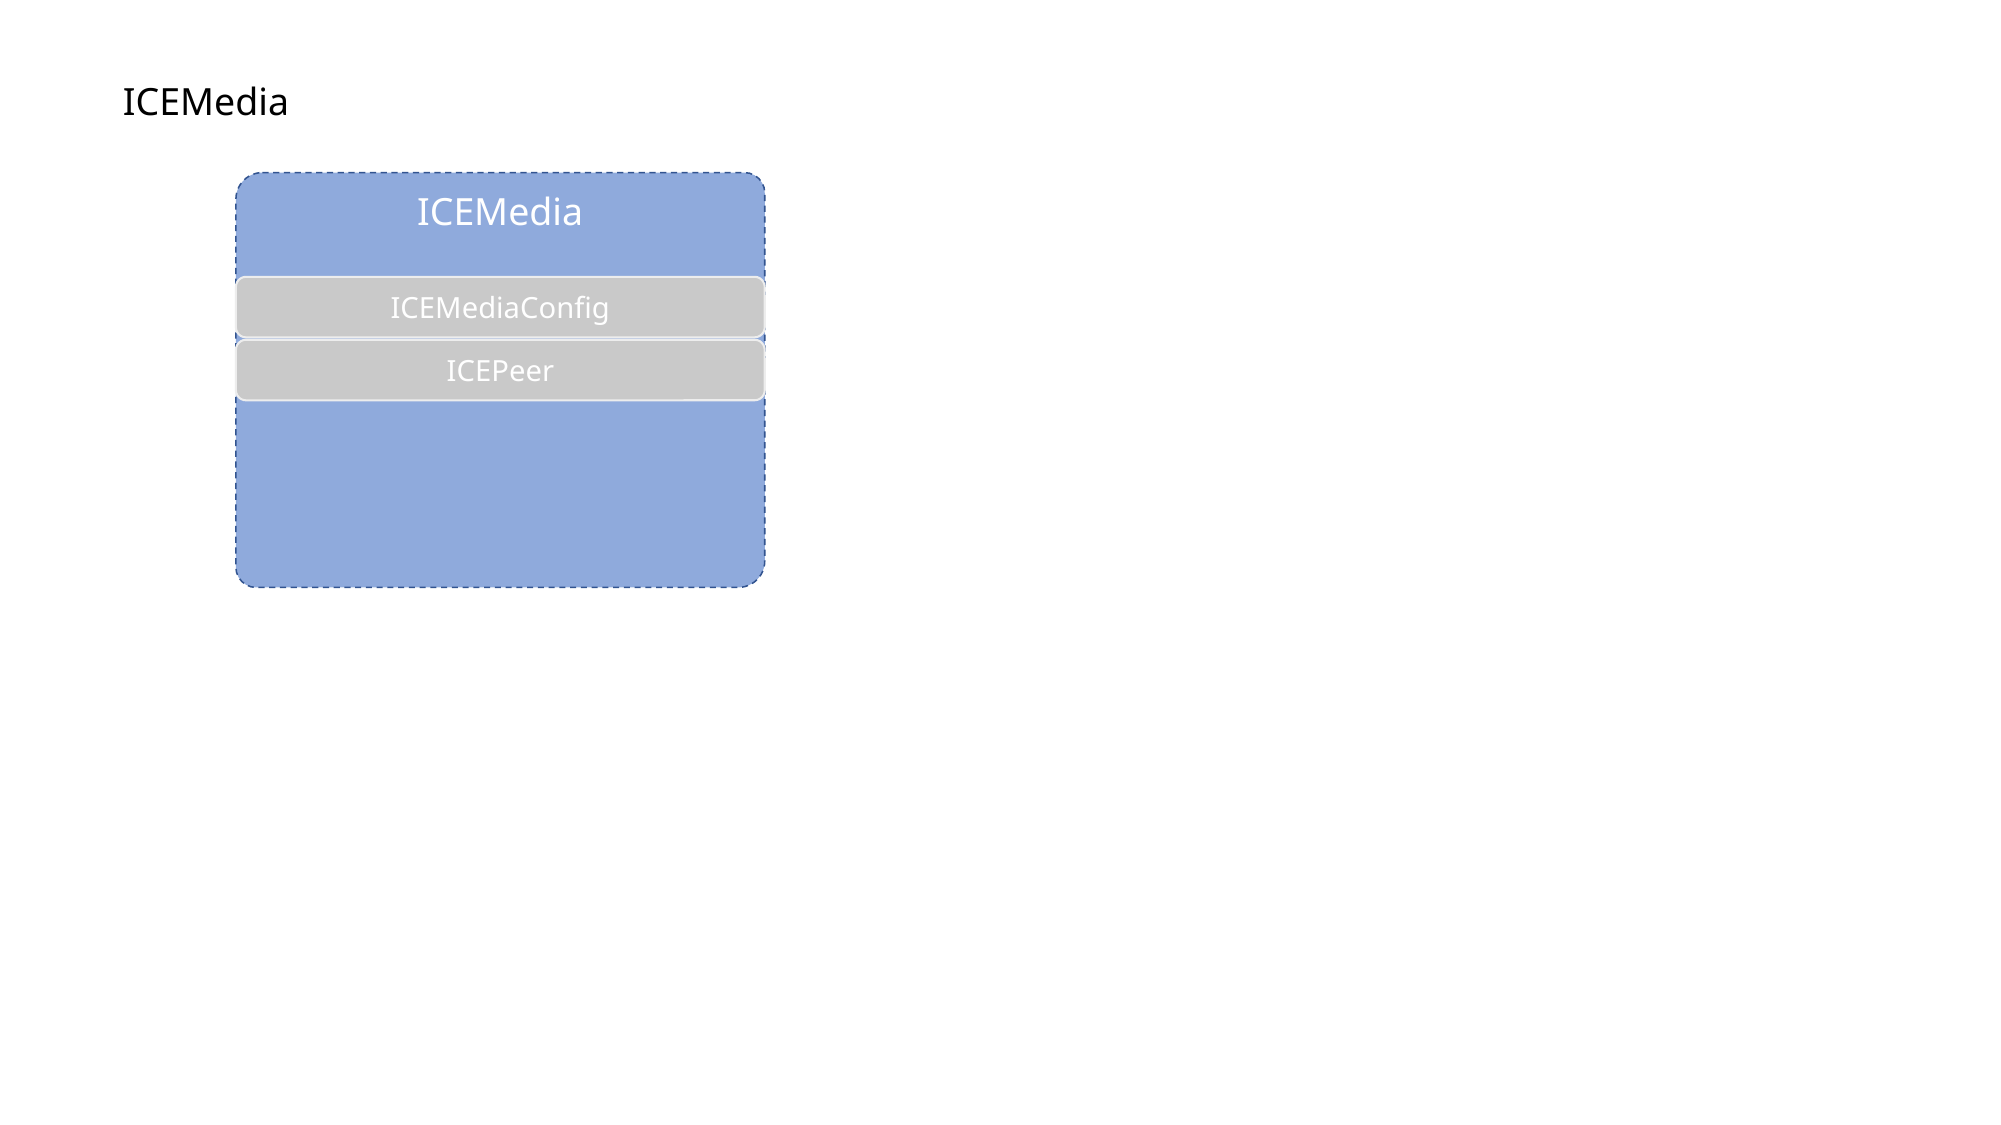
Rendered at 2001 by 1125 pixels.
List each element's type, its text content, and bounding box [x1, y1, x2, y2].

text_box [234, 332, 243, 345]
text_box ICEPeer [234, 338, 766, 402]
text_box ICEMediaConfig [234, 275, 766, 339]
text_box ICEMedia [234, 392, 766, 589]
text_box ICEMedia [234, 171, 766, 283]
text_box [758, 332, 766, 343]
text_box ICEMedia [108, 70, 305, 131]
